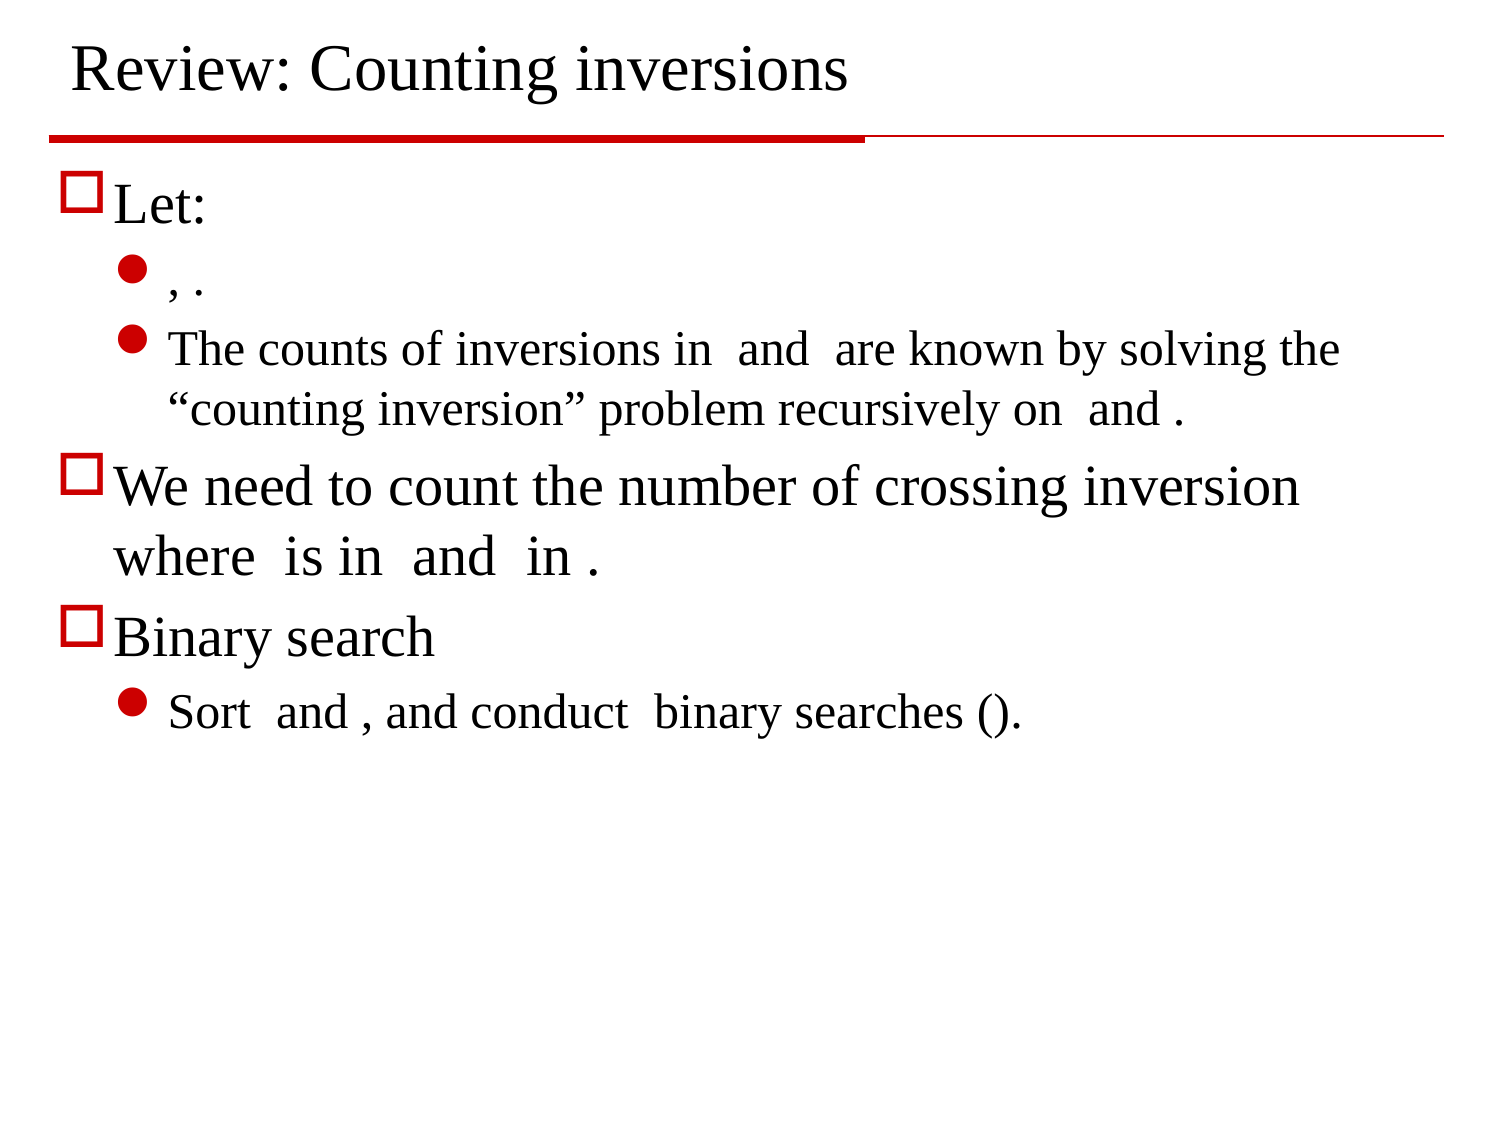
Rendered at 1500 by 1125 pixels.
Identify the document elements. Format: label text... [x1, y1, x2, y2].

title Review: Counting inversions [55, 16, 1444, 120]
